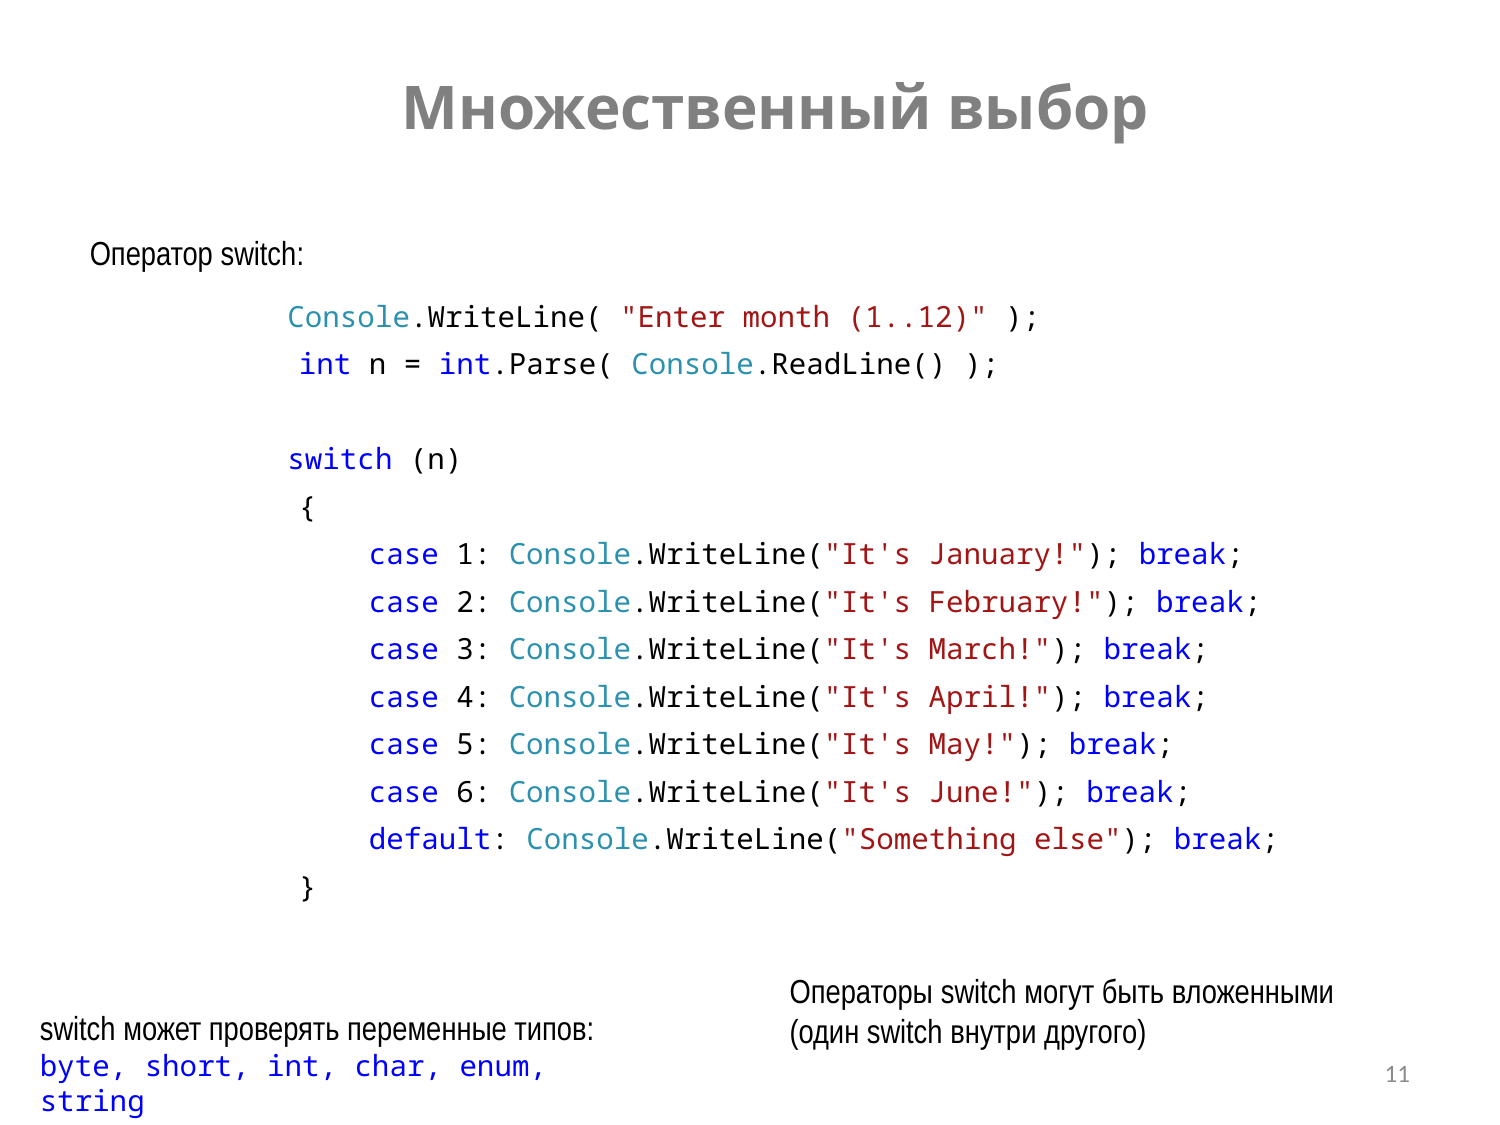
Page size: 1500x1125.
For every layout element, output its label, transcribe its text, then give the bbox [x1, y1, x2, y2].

text_box switch может проверять переменные типов: byte, short, int, char, enum, string [24, 999, 675, 1125]
text_box Операторы switch могут быть вложенными (один switch внутри другого) [774, 962, 1375, 1057]
slide_number 11 [1074, 1042, 1425, 1103]
text_box Множественный выбор [162, 62, 1388, 150]
text_box Оператор switch: [74, 224, 675, 280]
text_box Console.WriteLine( "Enter month (1..12)" ); int n = int.Parse( Console.ReadLine() ); switch (n) { case 1: Console.WriteLine("It's January!"); break; case 2: Console.WriteLine("It's February!"); break; case 3: Console.WriteLine("It's March!"); break; case 4: Console.WriteLine("It's April!"); break; case 5: Console.WriteLine("It's May!"); break; case 6: Console.WriteLine("It's June!"); break; default: Console.WriteLine("Something else"); break; } [0, 290, 1500, 911]
